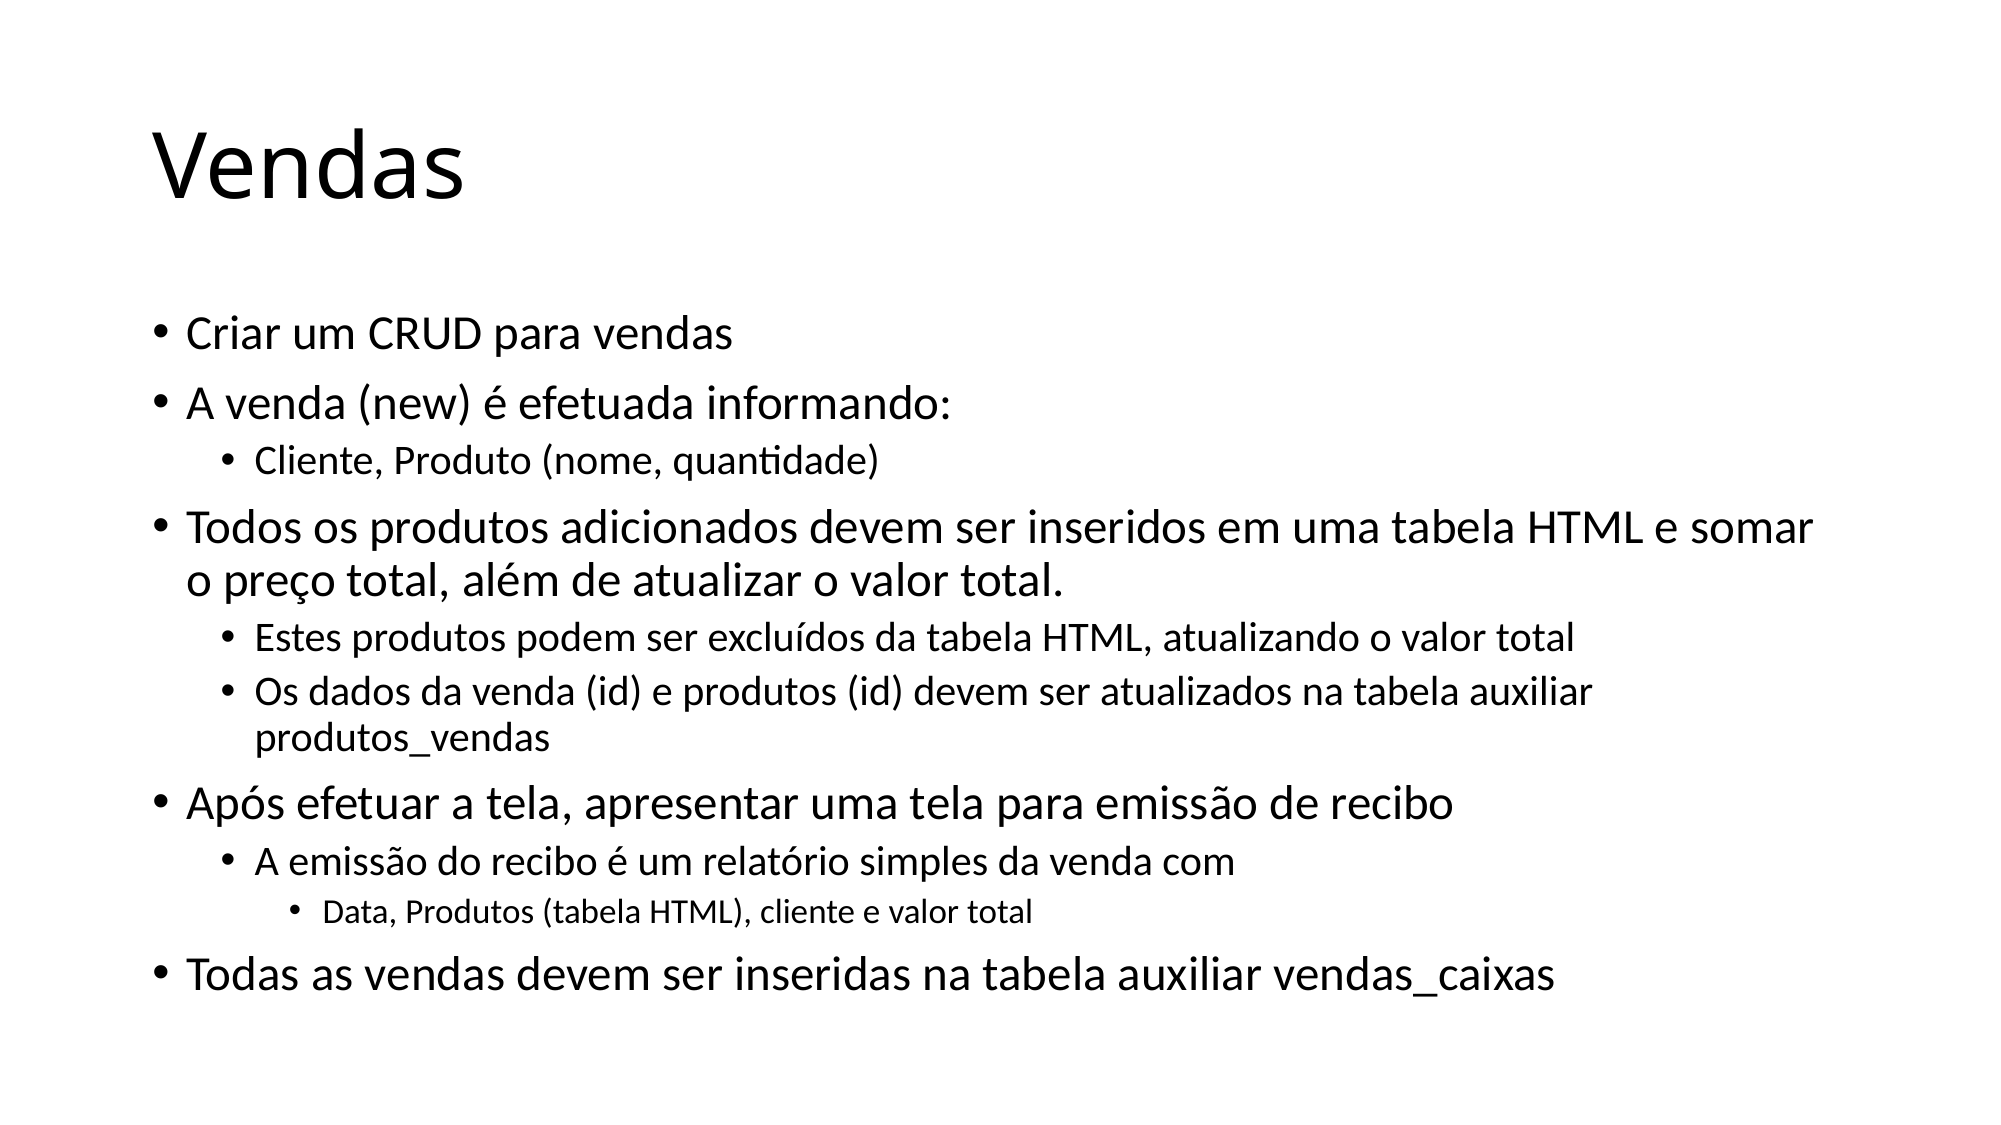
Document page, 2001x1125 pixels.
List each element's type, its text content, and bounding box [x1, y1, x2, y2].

list Criar um CRUD para vendas A venda (new) é efetuada informando: Cliente, Produto (nome, quantidade) Todos os produtos adicionados devem ser inseridos em uma tabela HTML e somar o preço total, além de atualizar o valor total. Estes produtos podem ser excluídos da tabela HTML, atualizando o valor total Os dados da venda (id) e produtos (id) devem ser atualizados na tabela auxiliar produtos_vendas Após efetuar a tela, apresentar uma tela para emissão de recibo A emissão do recibo é um relatório simples da venda com Data, Produtos (tabela HTML), cliente e valor total Todas as vendas devem ser inseridas na tabela auxiliar vendas_caixas [137, 299, 1863, 1014]
title Vendas [137, 59, 1863, 278]
